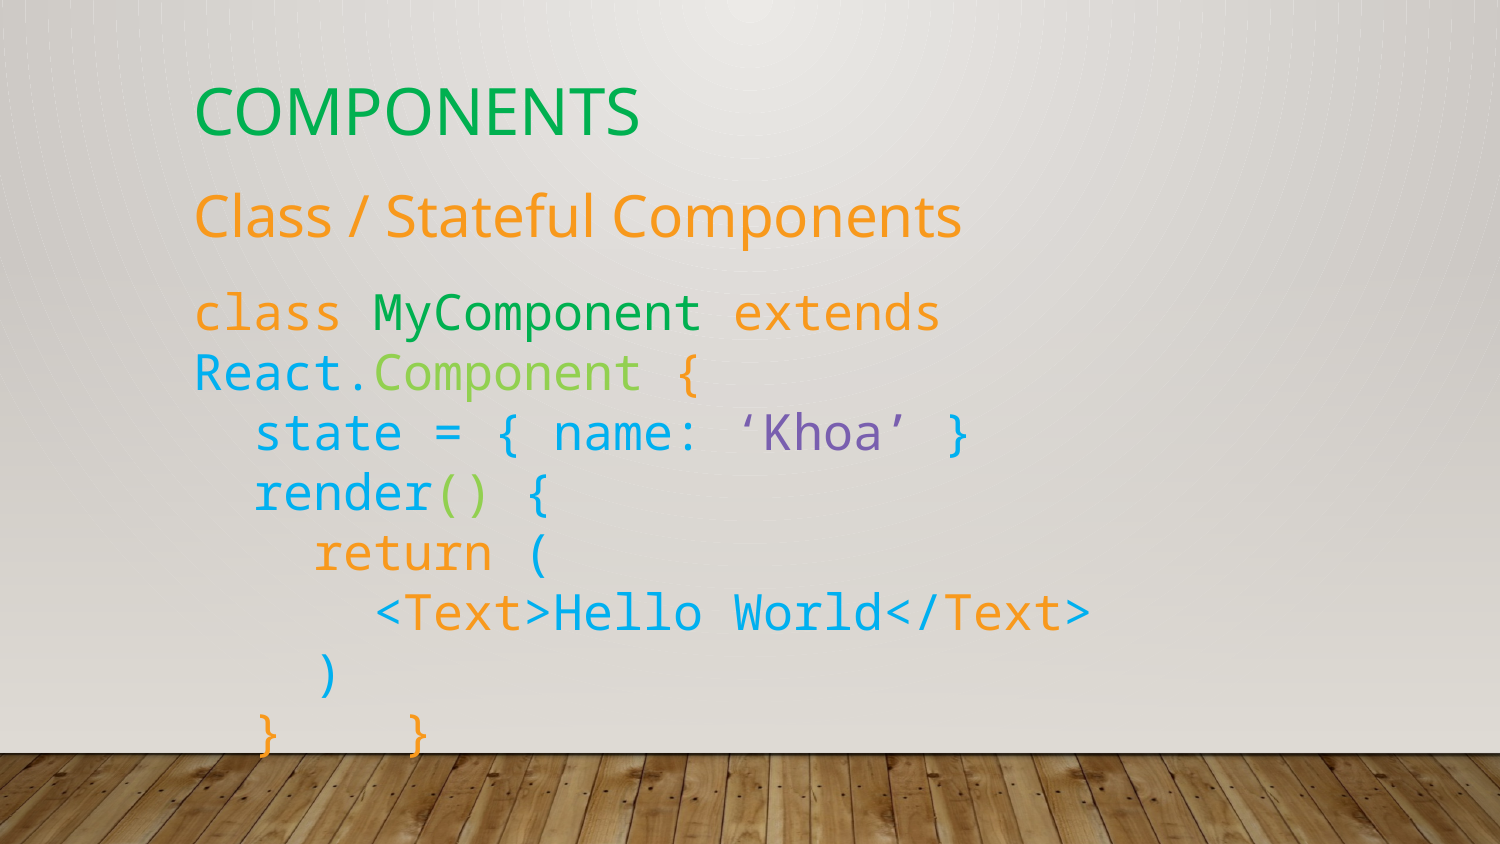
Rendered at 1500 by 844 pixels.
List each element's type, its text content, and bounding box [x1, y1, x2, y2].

text_box class MyComponent extends React.Component { state = { name: ‘Khoa’ } render() { return ( <Text>Hello World</Text> ) } } [178, 272, 1255, 768]
text_box Class / Stateful Components [178, 172, 1044, 257]
title Components [178, 71, 1361, 157]
picture [0, 753, 1500, 844]
